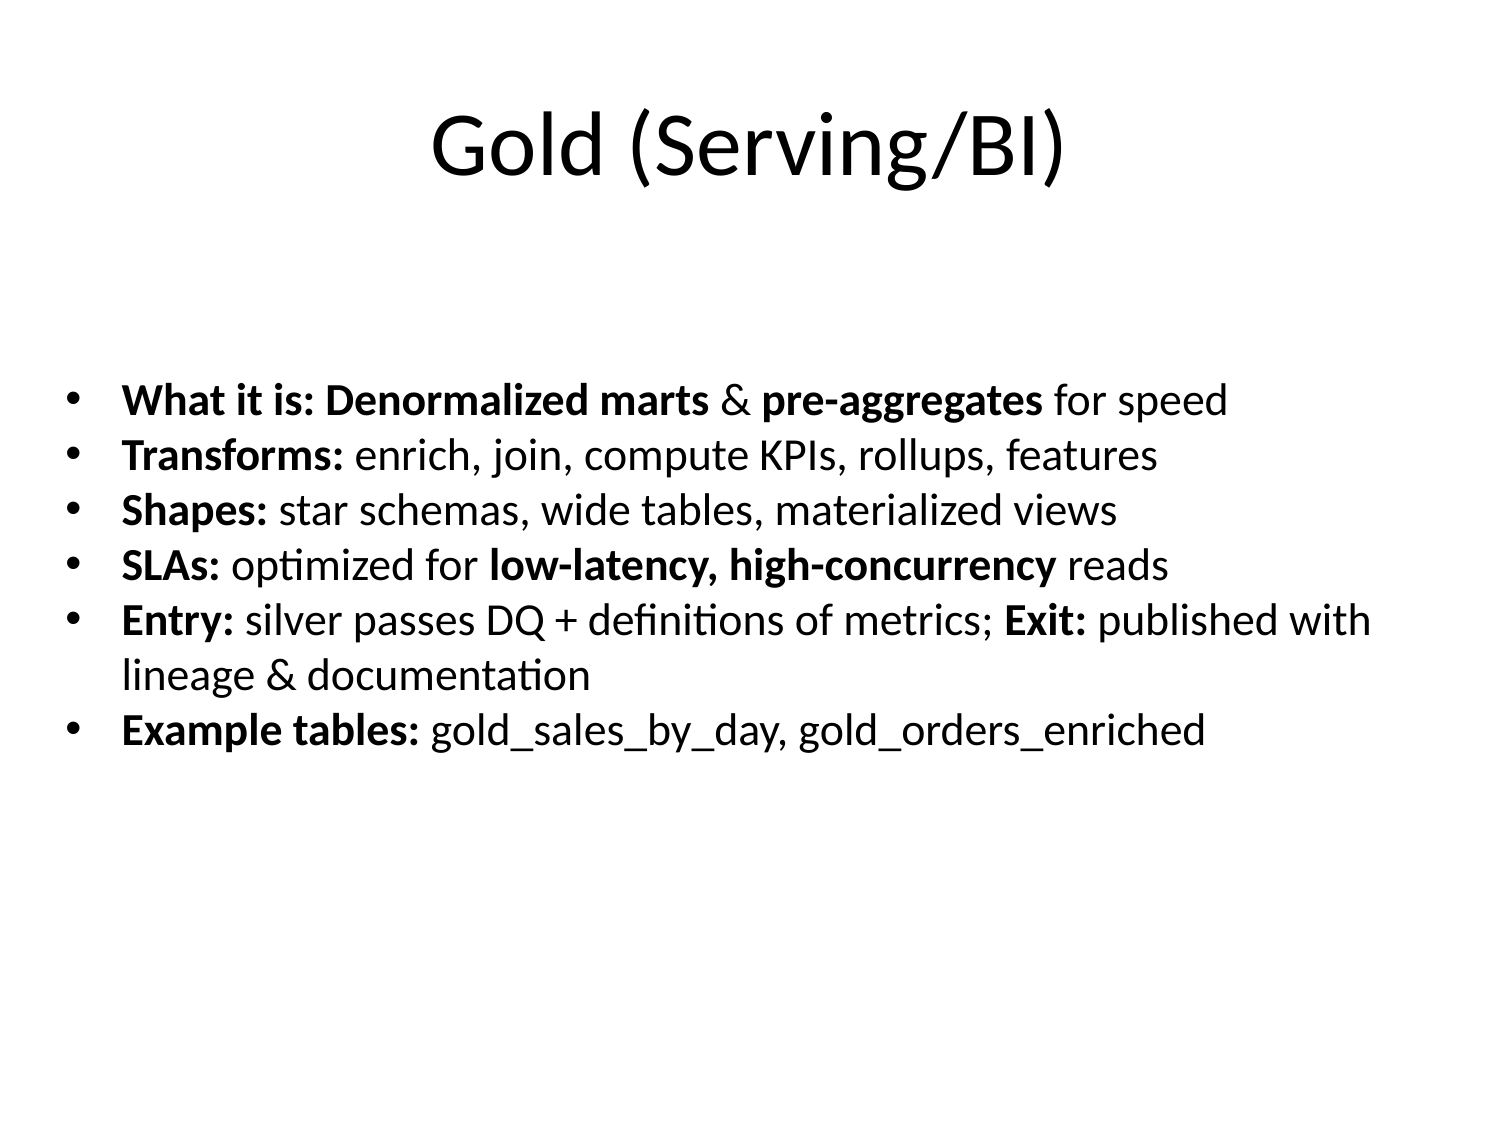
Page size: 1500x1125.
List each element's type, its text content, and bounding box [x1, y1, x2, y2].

list What it is: Denormalized marts & pre-aggregates for speed Transforms: enrich, join, compute KPIs, rollups, features Shapes: star schemas, wide tables, materialized views SLAs: optimized for low-latency, high-concurrency reads Entry: silver passes DQ + definitions of metrics; Exit: published with lineage & documentation Example tables: gold_sales_by_day, gold_orders_enriched [50, 236, 1391, 889]
title Gold (Serving/BI) [75, 45, 1425, 233]
